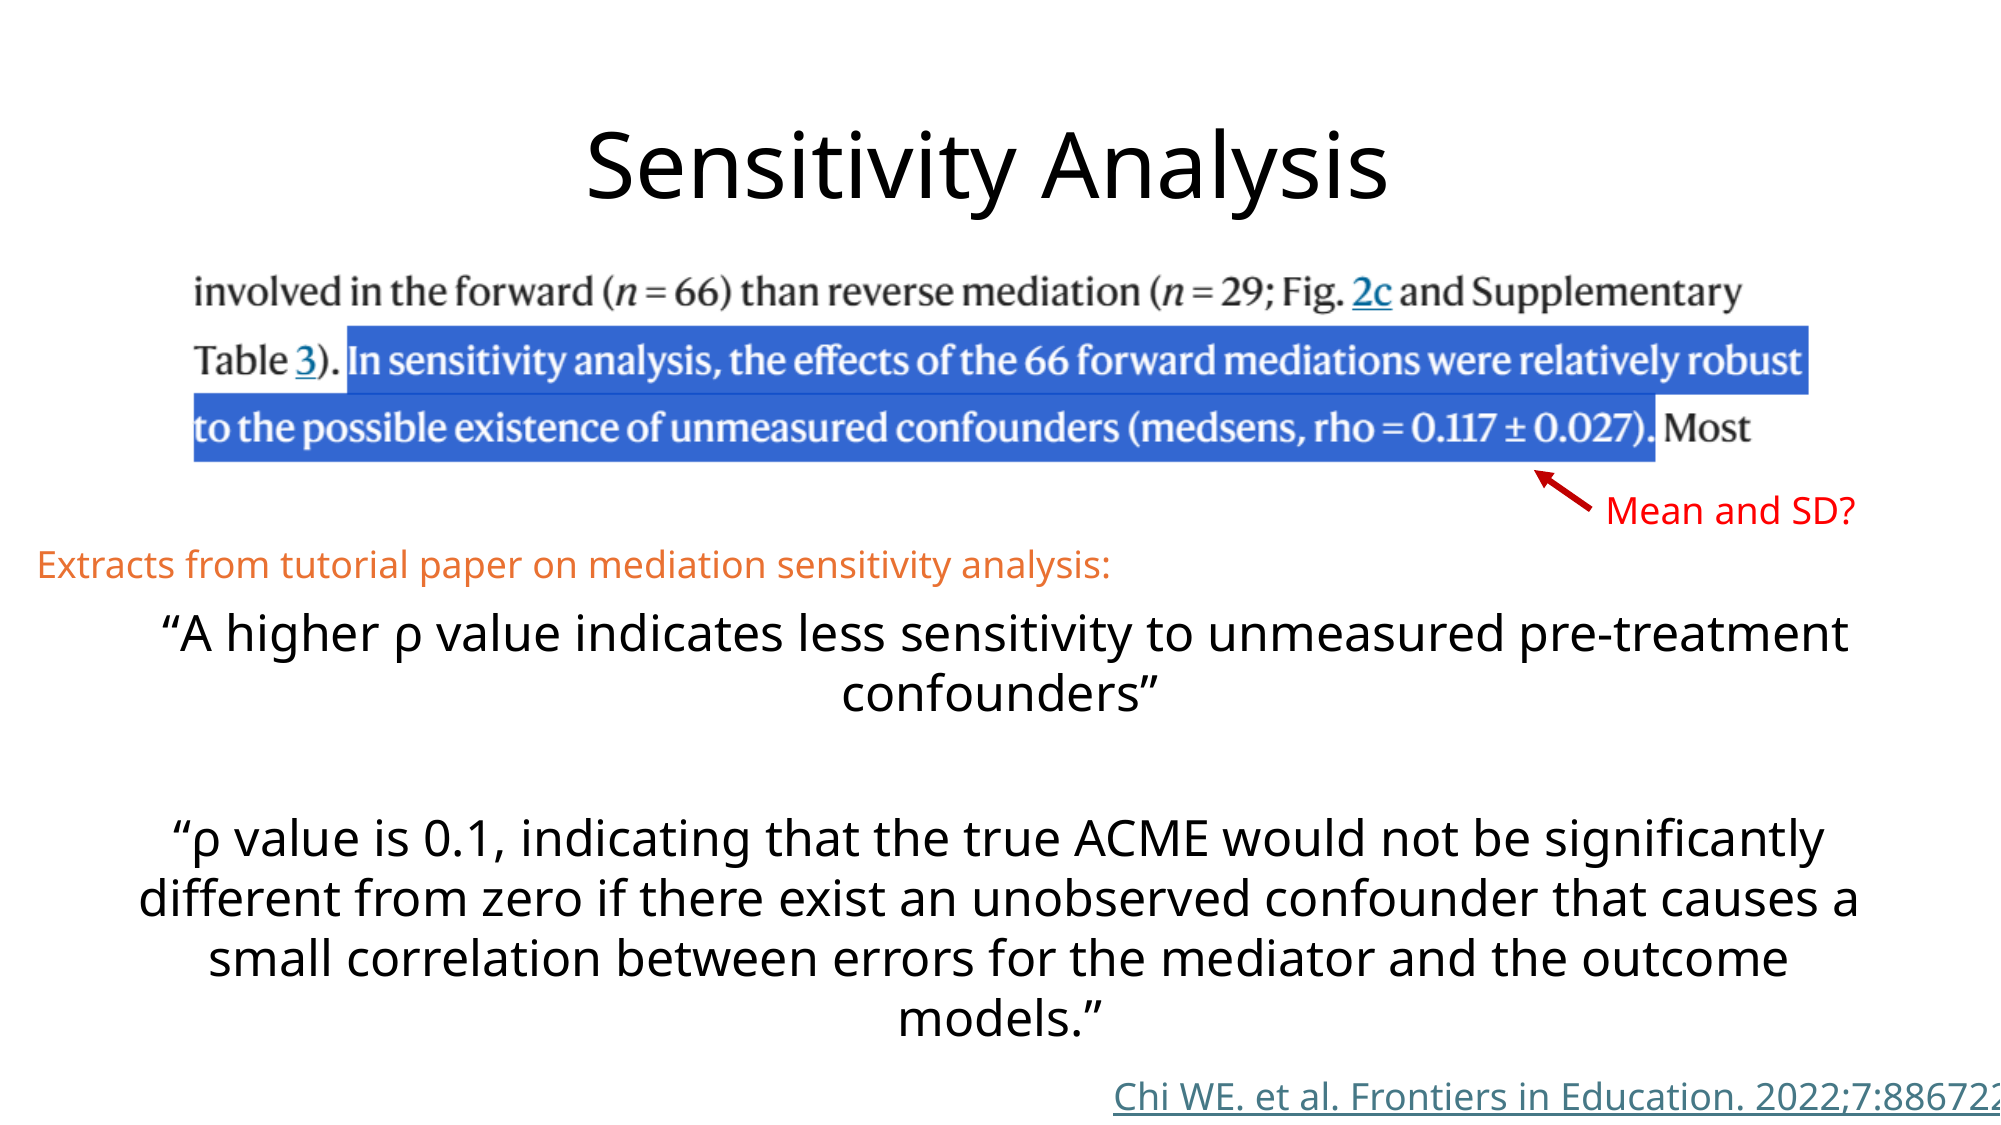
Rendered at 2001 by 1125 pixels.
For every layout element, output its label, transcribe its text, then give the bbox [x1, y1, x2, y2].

picture [176, 261, 1824, 471]
text_box Chi WE. et al. Frontiers in Education. 2022;7:886722 [1098, 1065, 2000, 1125]
title Sensitivity Analysis [137, 59, 1863, 278]
text_box Extracts from tutorial paper on mediation sensitivity analysis: [21, 533, 1137, 594]
text_box Mean and SD? [1590, 479, 1871, 540]
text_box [1533, 469, 1599, 511]
text_box “A higher ρ value indicates less sensitivity to unmeasured pre-treatment confounders” “ρ value is 0.1, indicating that the true ACME would not be significantly different from zero if there exist an unobserved confounder that causes a small correlation between errors for the mediator and the outcome models.” [95, 594, 1905, 1055]
